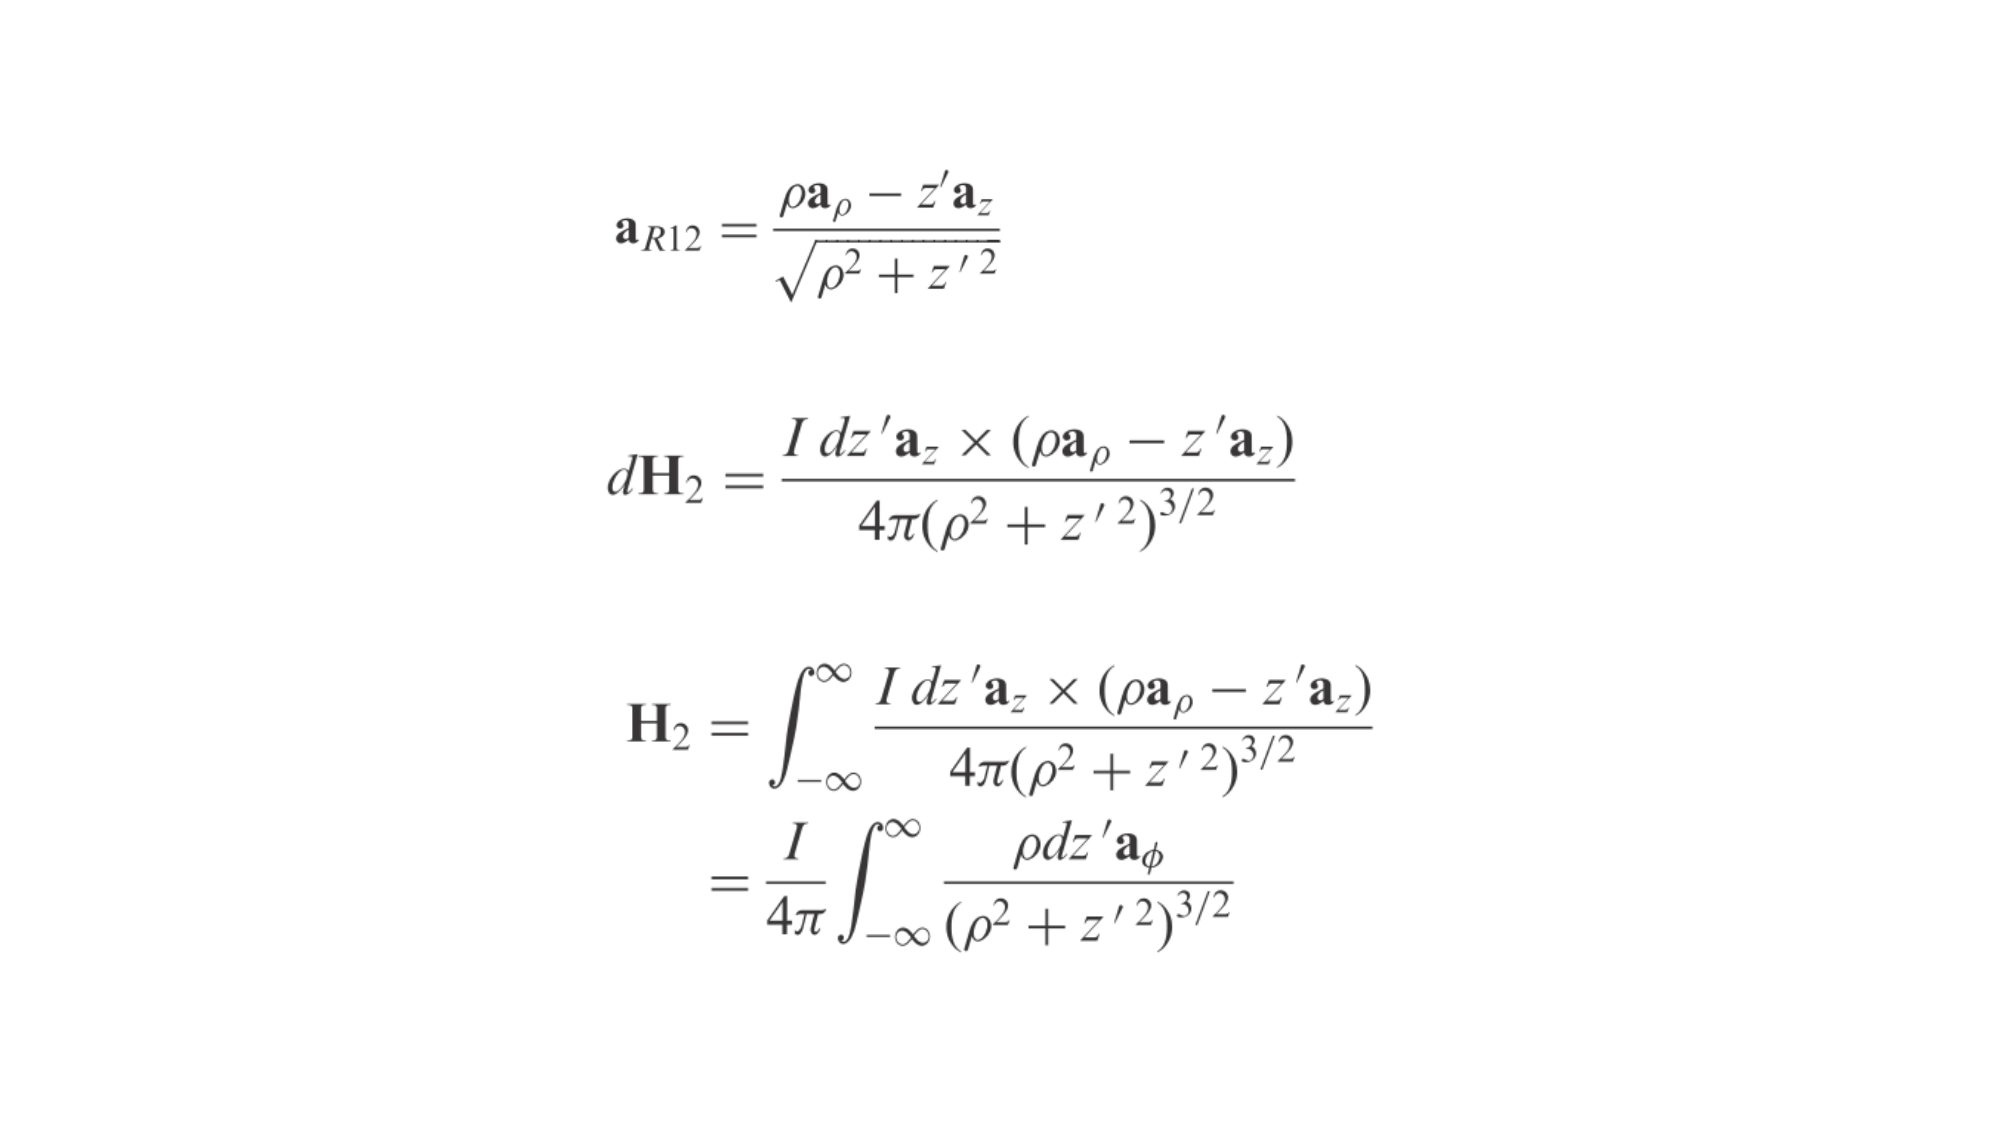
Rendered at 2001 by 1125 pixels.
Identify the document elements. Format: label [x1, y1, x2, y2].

picture [600, 644, 1403, 976]
picture [584, 391, 1316, 563]
picture [584, 149, 1050, 352]
